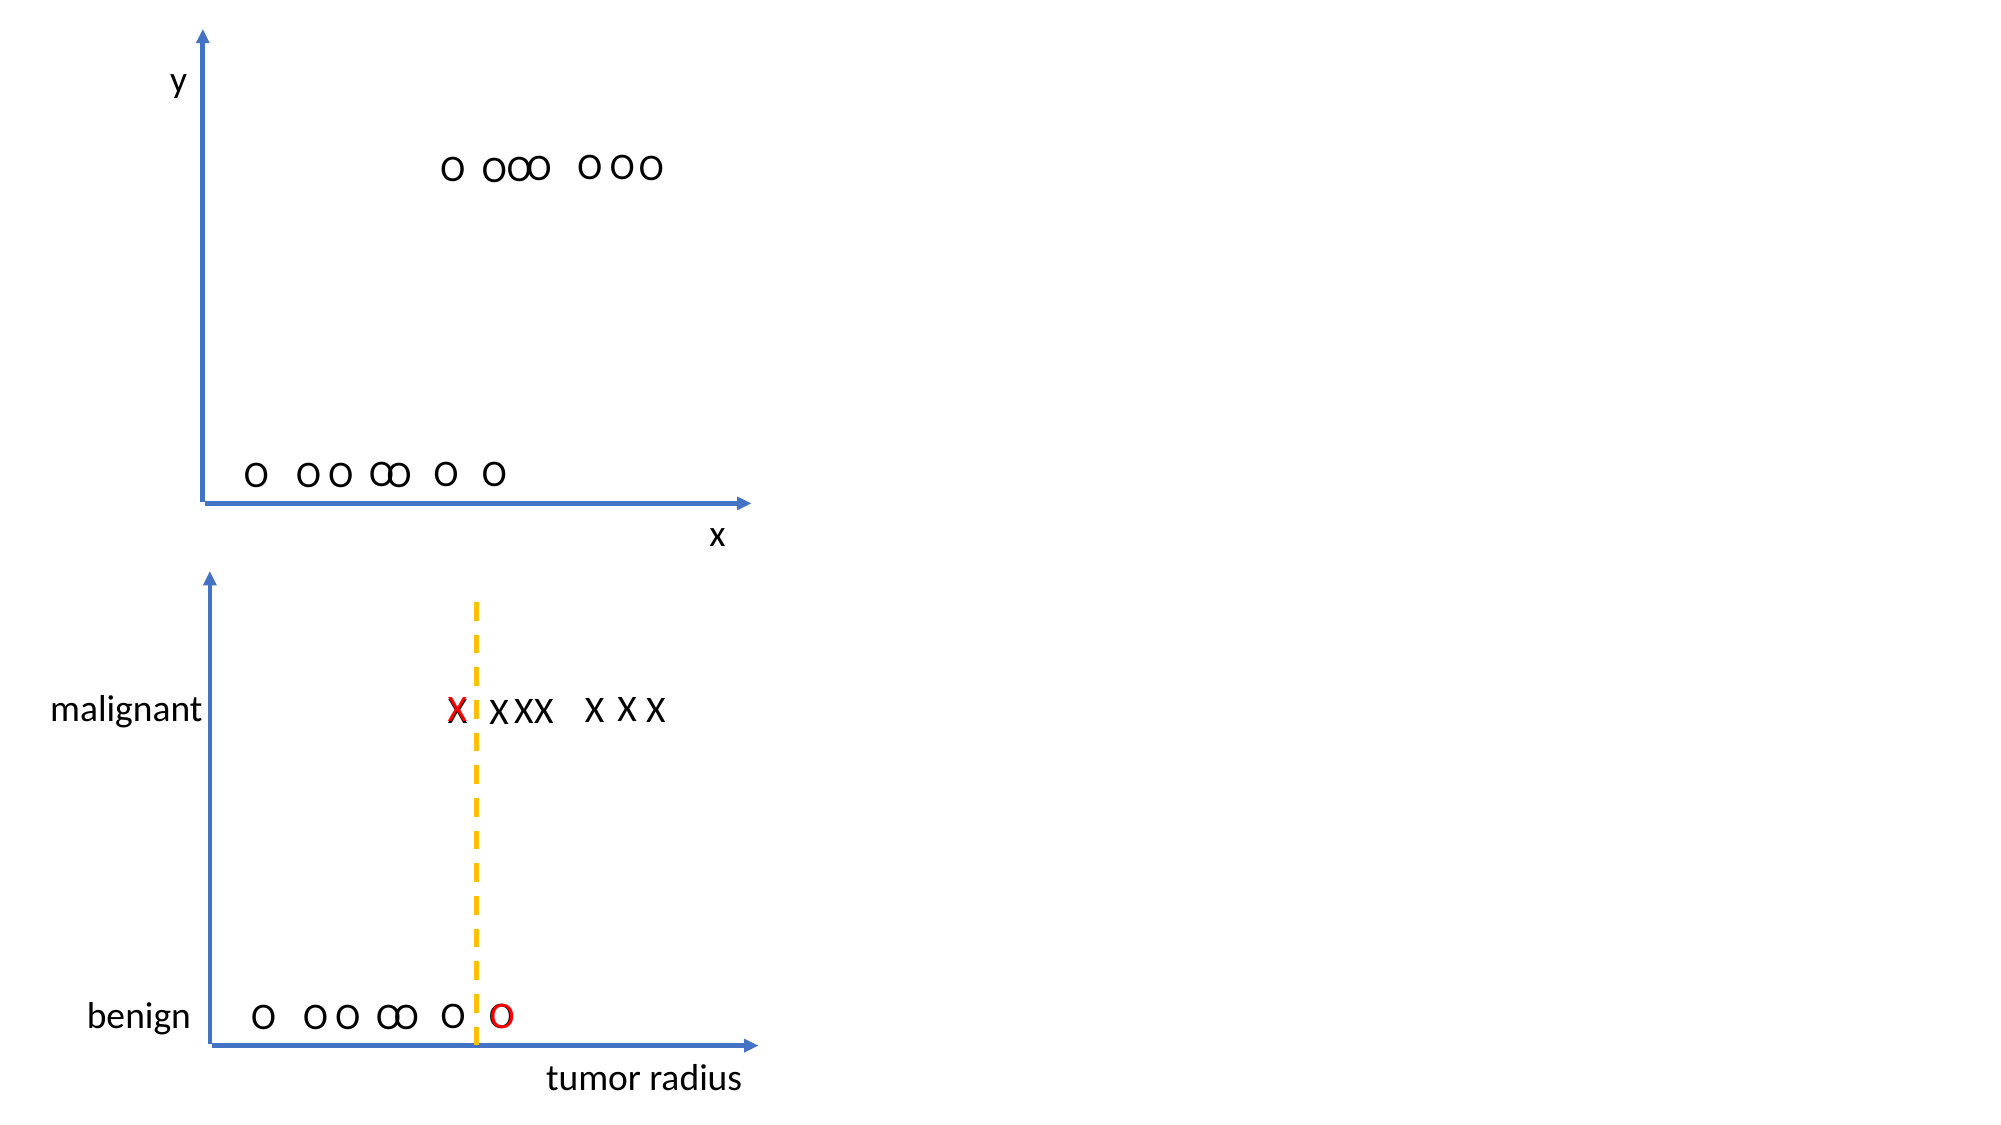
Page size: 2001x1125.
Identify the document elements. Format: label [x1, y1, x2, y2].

text_box [428, 589, 534, 1046]
text_box [38, 571, 760, 1107]
text_box [155, 29, 752, 563]
